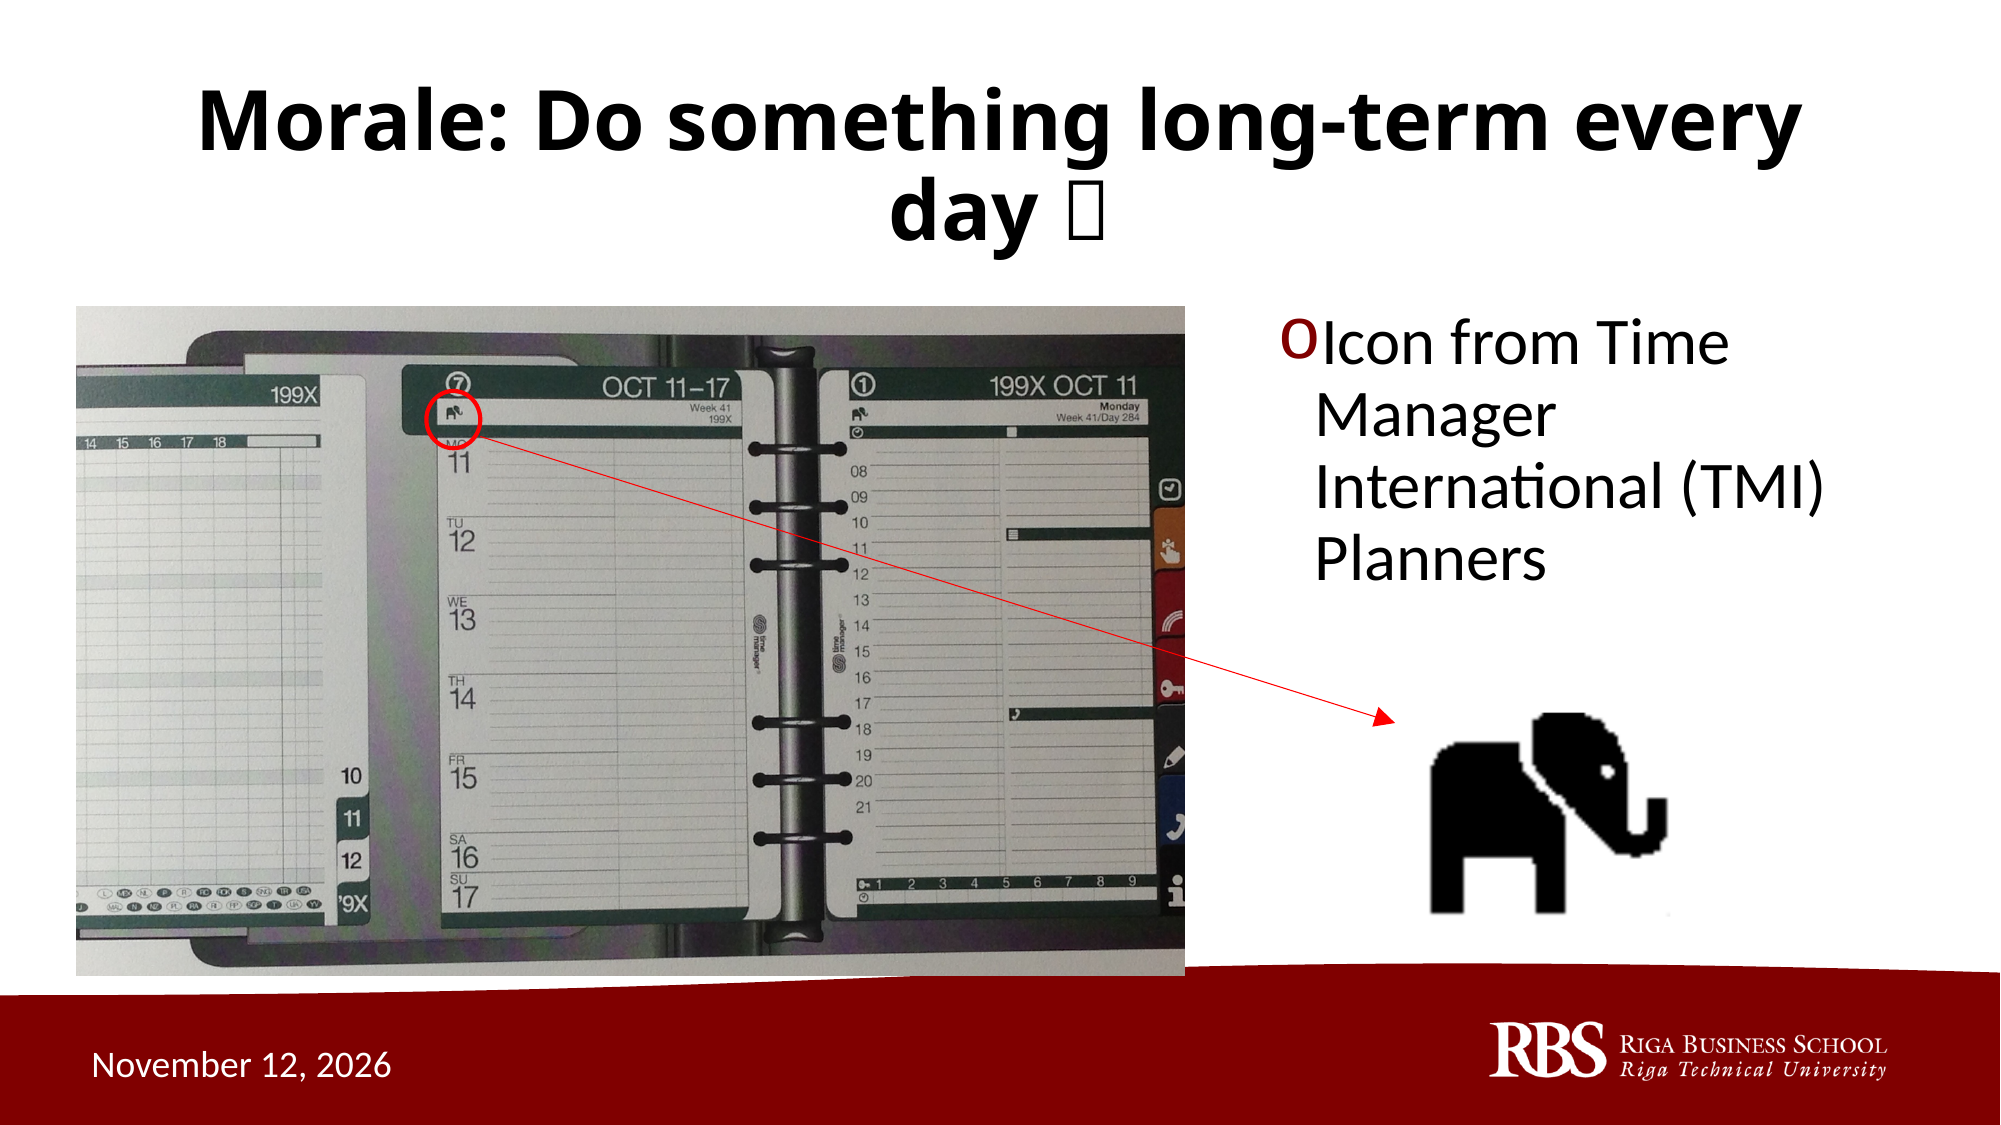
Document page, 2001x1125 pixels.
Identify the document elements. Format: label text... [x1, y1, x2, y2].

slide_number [76, 1032, 527, 1093]
title Morale: Do something long-term every day  [137, 59, 1863, 278]
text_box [480, 436, 1396, 723]
picture [76, 306, 1185, 977]
picture [1395, 677, 1694, 942]
list Icon from Time Manager International (TMI) Planners [1262, 299, 1863, 621]
picture [1475, 1002, 1900, 1100]
